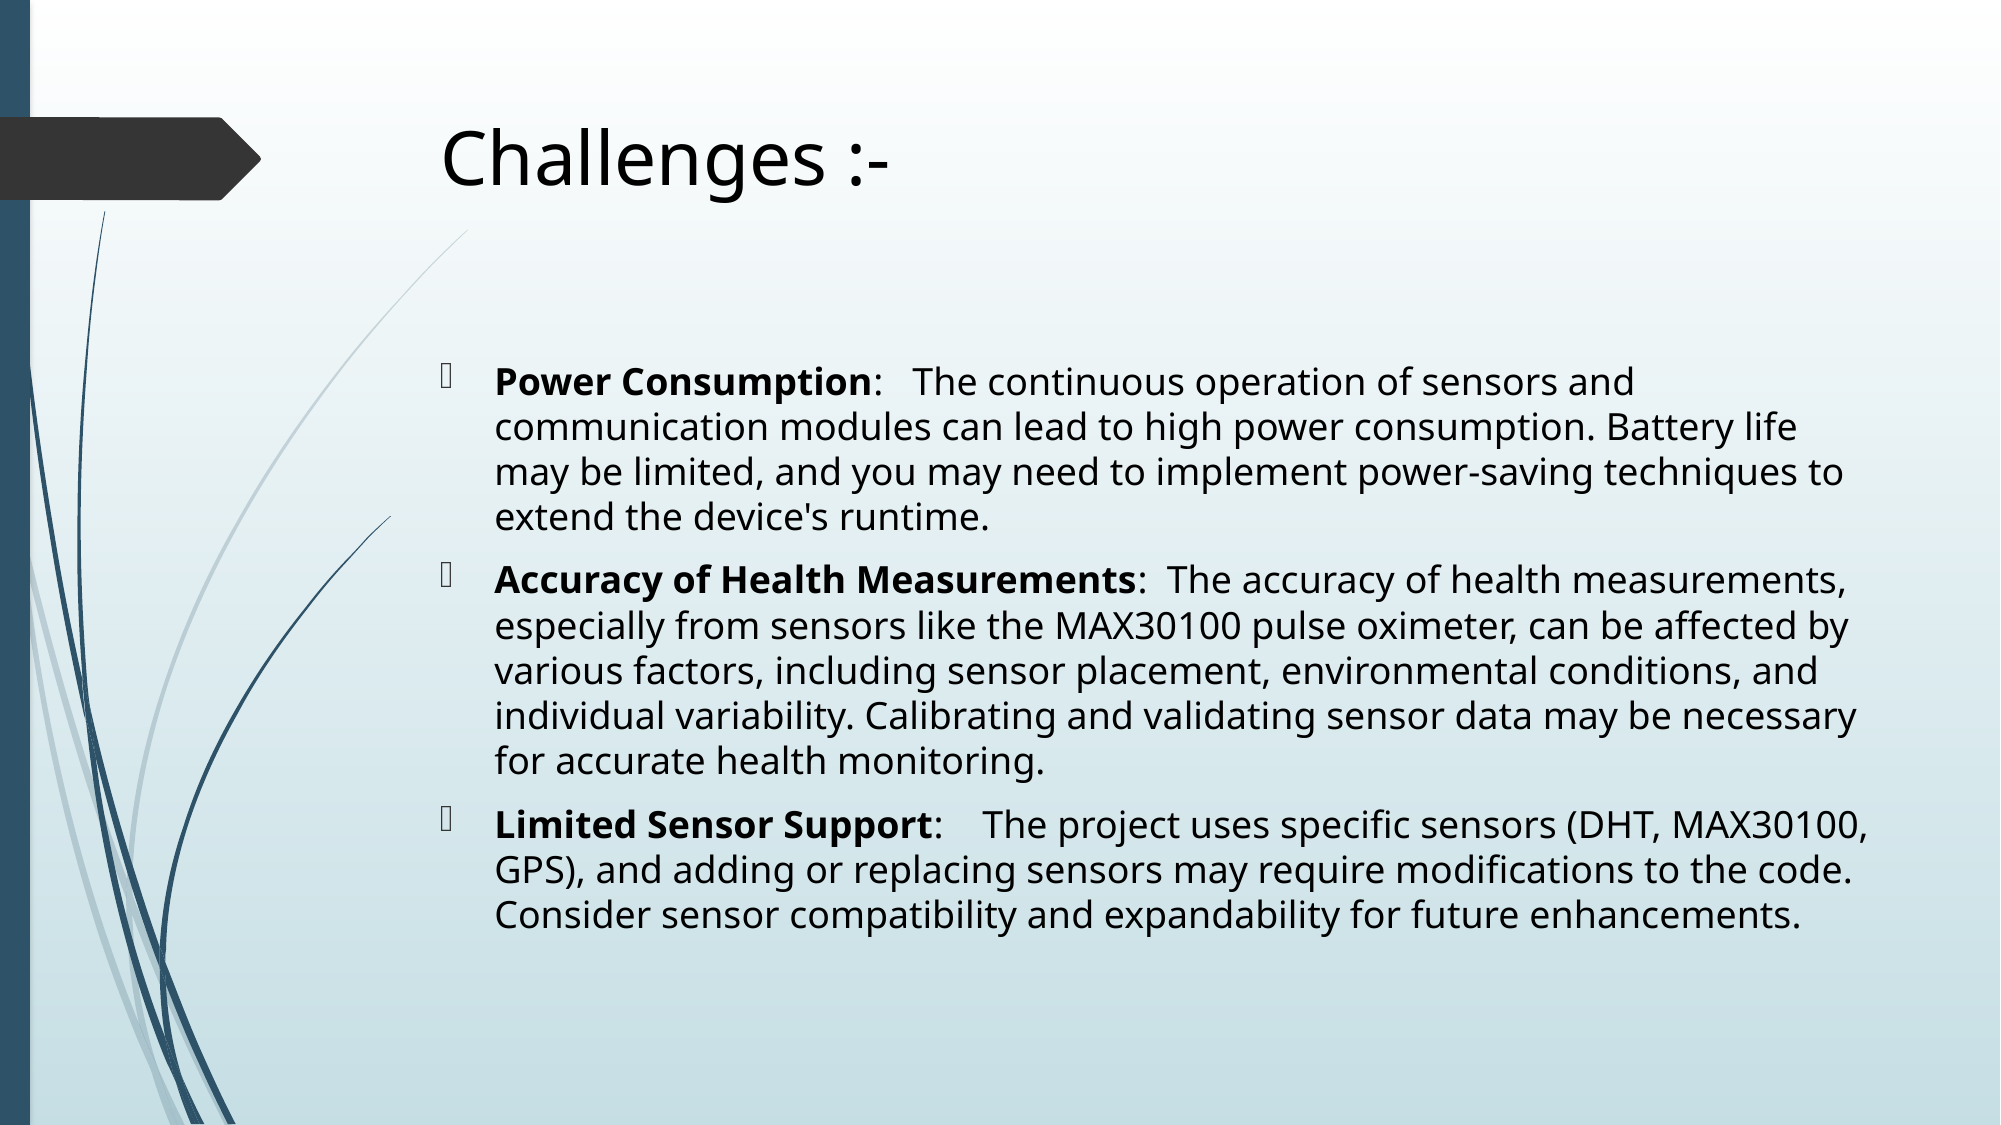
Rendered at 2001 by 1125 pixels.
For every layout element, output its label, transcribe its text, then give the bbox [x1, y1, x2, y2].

list Power Consumption: The continuous operation of sensors and communication modules can lead to high power consumption. Battery life may be limited, and you may need to implement power-saving techniques to extend the device's runtime. Accuracy of Health Measurements: The accuracy of health measurements, especially from sensors like the MAX30100 pulse oximeter, can be affected by various factors, including sensor placement, environmental conditions, and individual variability. Calibrating and validating sensor data may be necessary for accurate health monitoring. Limited Sensor Support: The project uses specific sensors (DHT, MAX30100, GPS), and adding or replacing sensors may require modifications to the code. Consider sensor compatibility and expandability for future enhancements. [424, 350, 1888, 970]
title Challenges :- [425, 102, 1888, 313]
